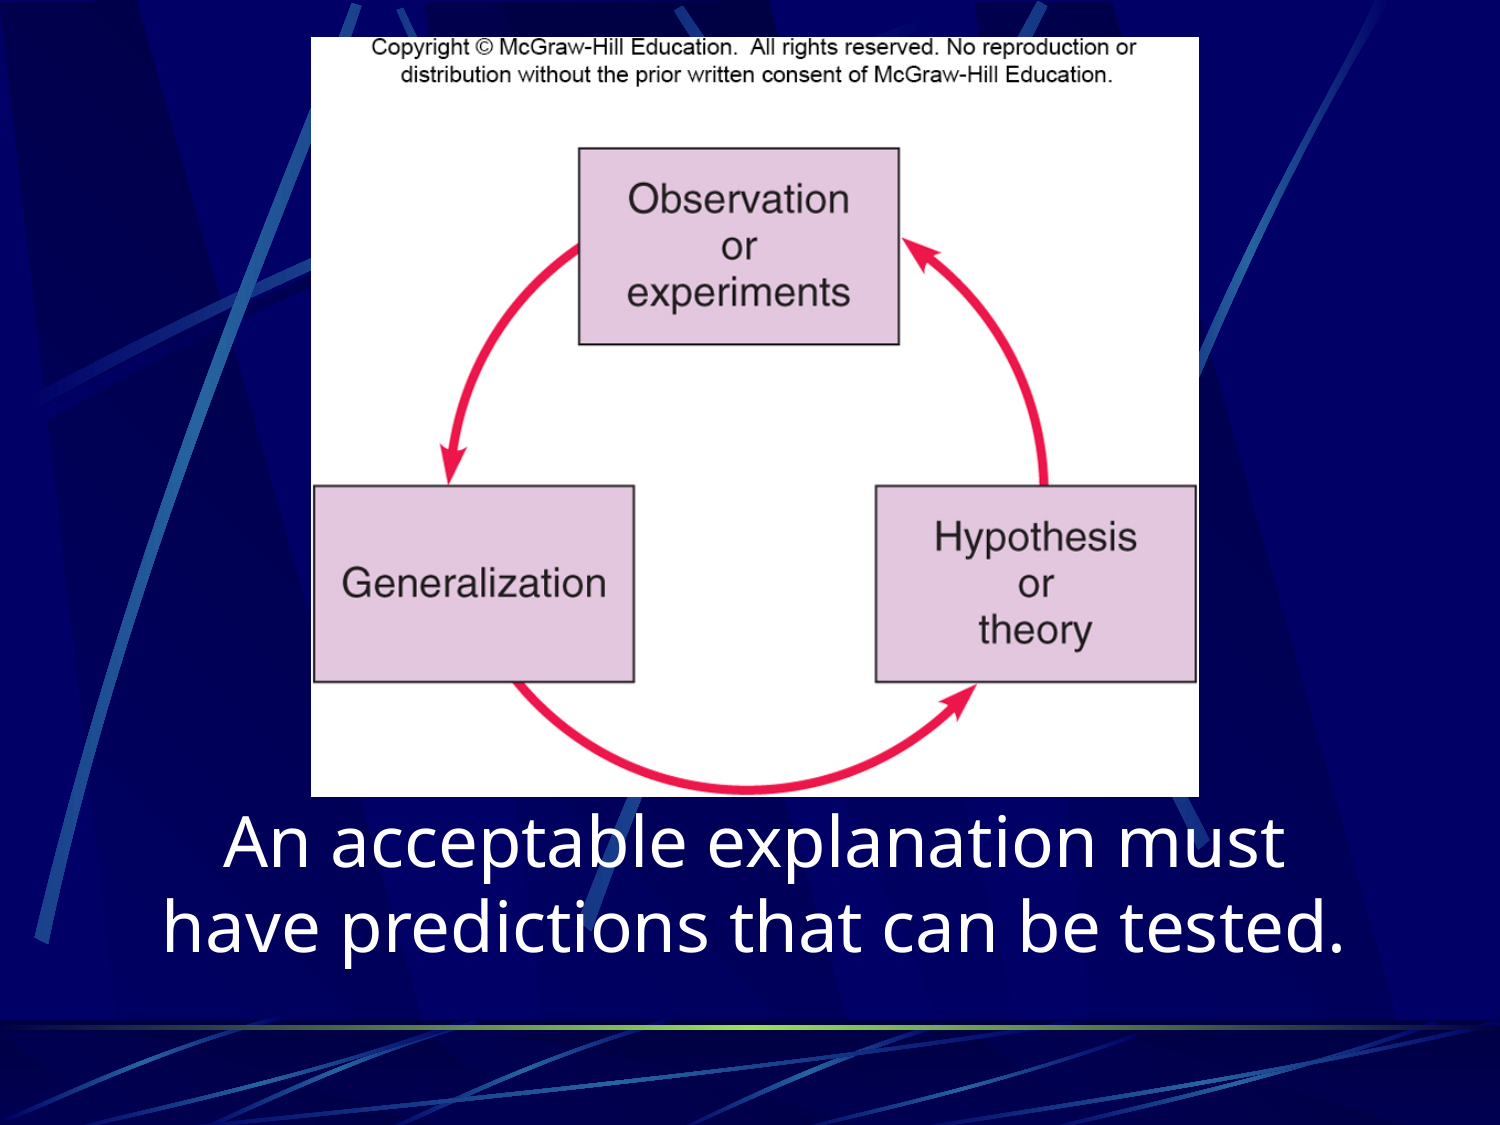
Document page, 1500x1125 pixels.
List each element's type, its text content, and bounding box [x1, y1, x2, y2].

text_box An acceptable explanation must have predictions that can be tested. [122, 789, 1388, 975]
picture [310, 37, 1199, 798]
